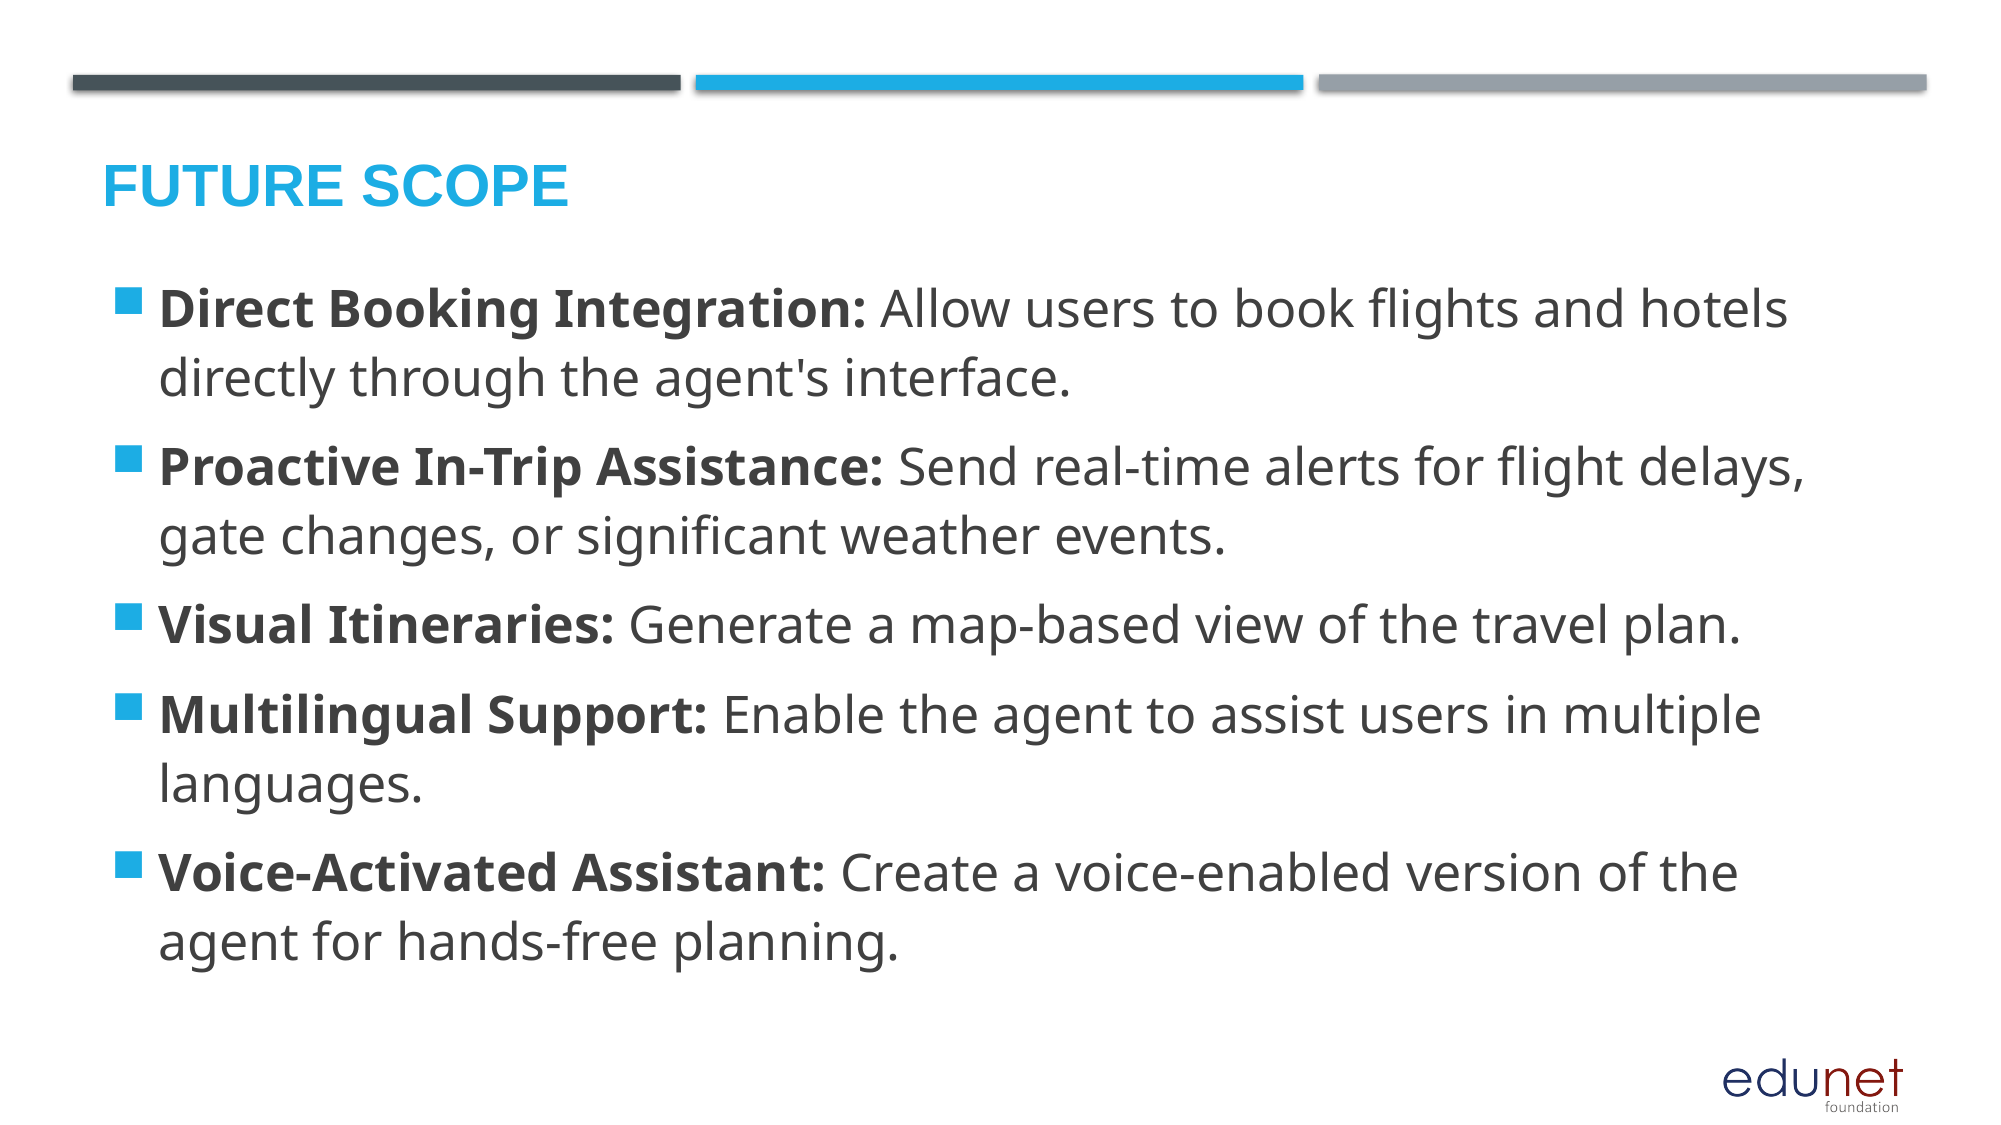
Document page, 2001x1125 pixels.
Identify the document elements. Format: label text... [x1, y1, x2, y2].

list Direct Booking Integration: Allow users to book flights and hotels directly through the agent's interface. Proactive In-Trip Assistance: Send real-time alerts for flight delays, gate changes, or significant weather events. Visual Itineraries: Generate a map-based view of the travel plan. Multilingual Support: Enable the agent to assist users in multiple languages. Voice-Activated Assistant: Create a voice-enabled version of the agent for hands-free planning. [95, 262, 1905, 981]
picture [1719, 1056, 1905, 1116]
text_box Future scope [87, 138, 1898, 226]
